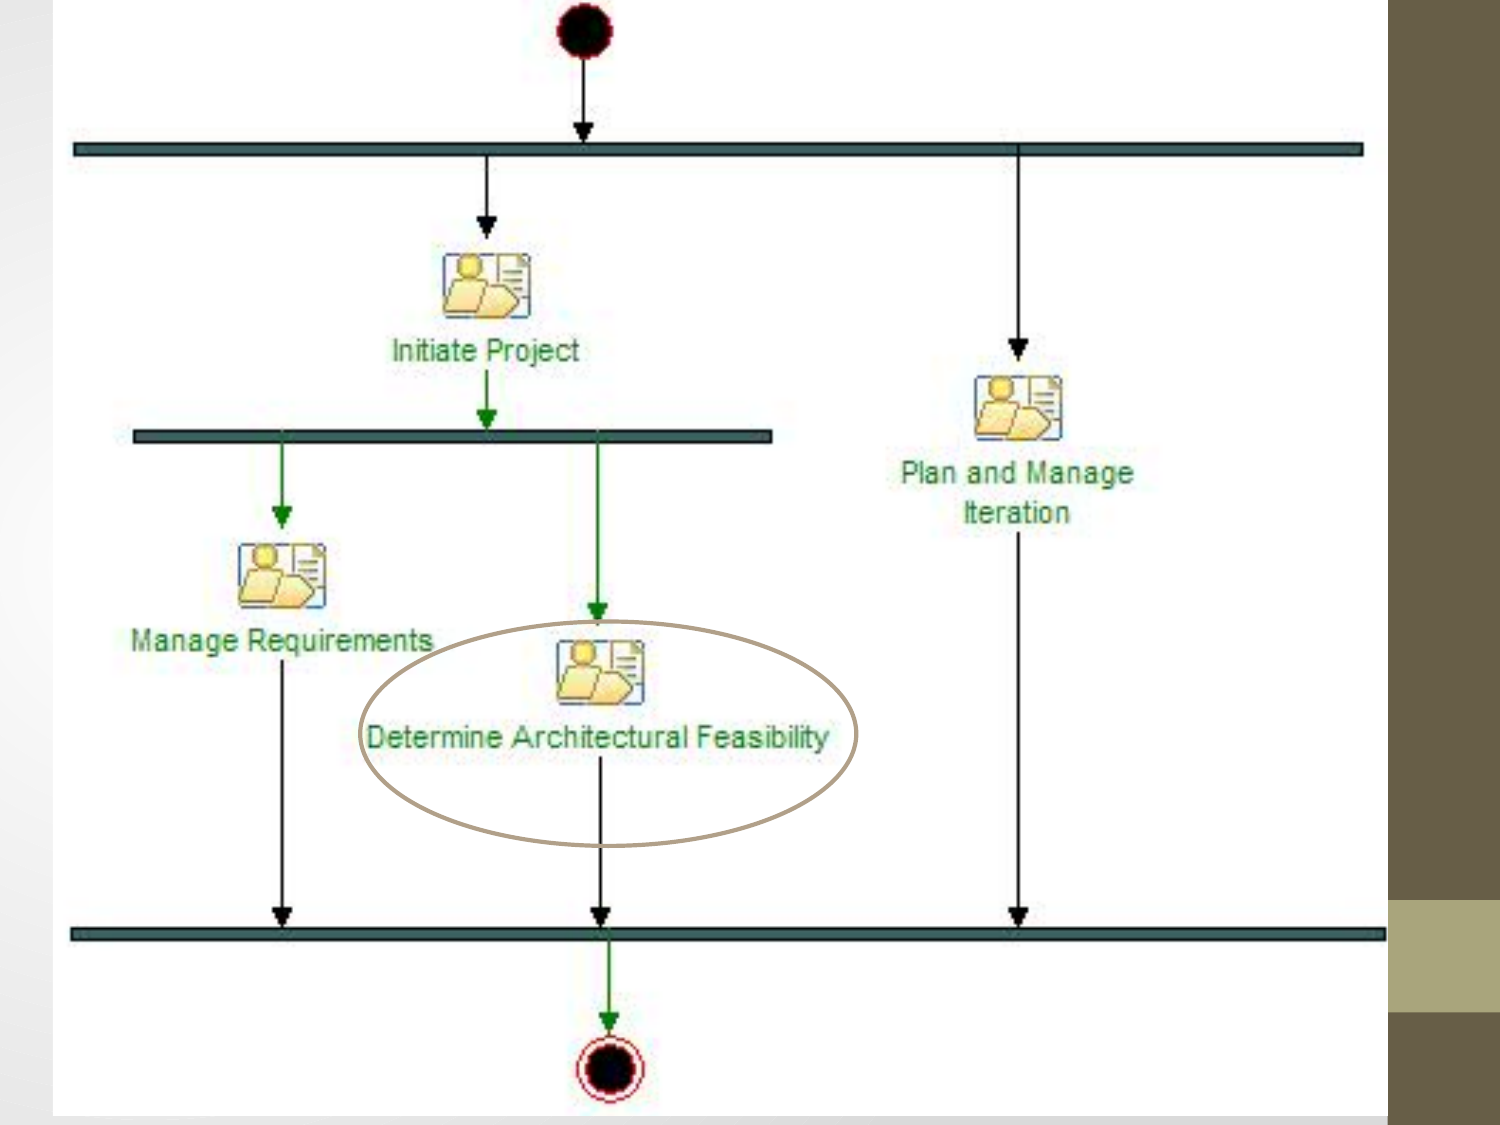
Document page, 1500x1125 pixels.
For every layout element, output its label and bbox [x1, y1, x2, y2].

list [52, 0, 1389, 1116]
